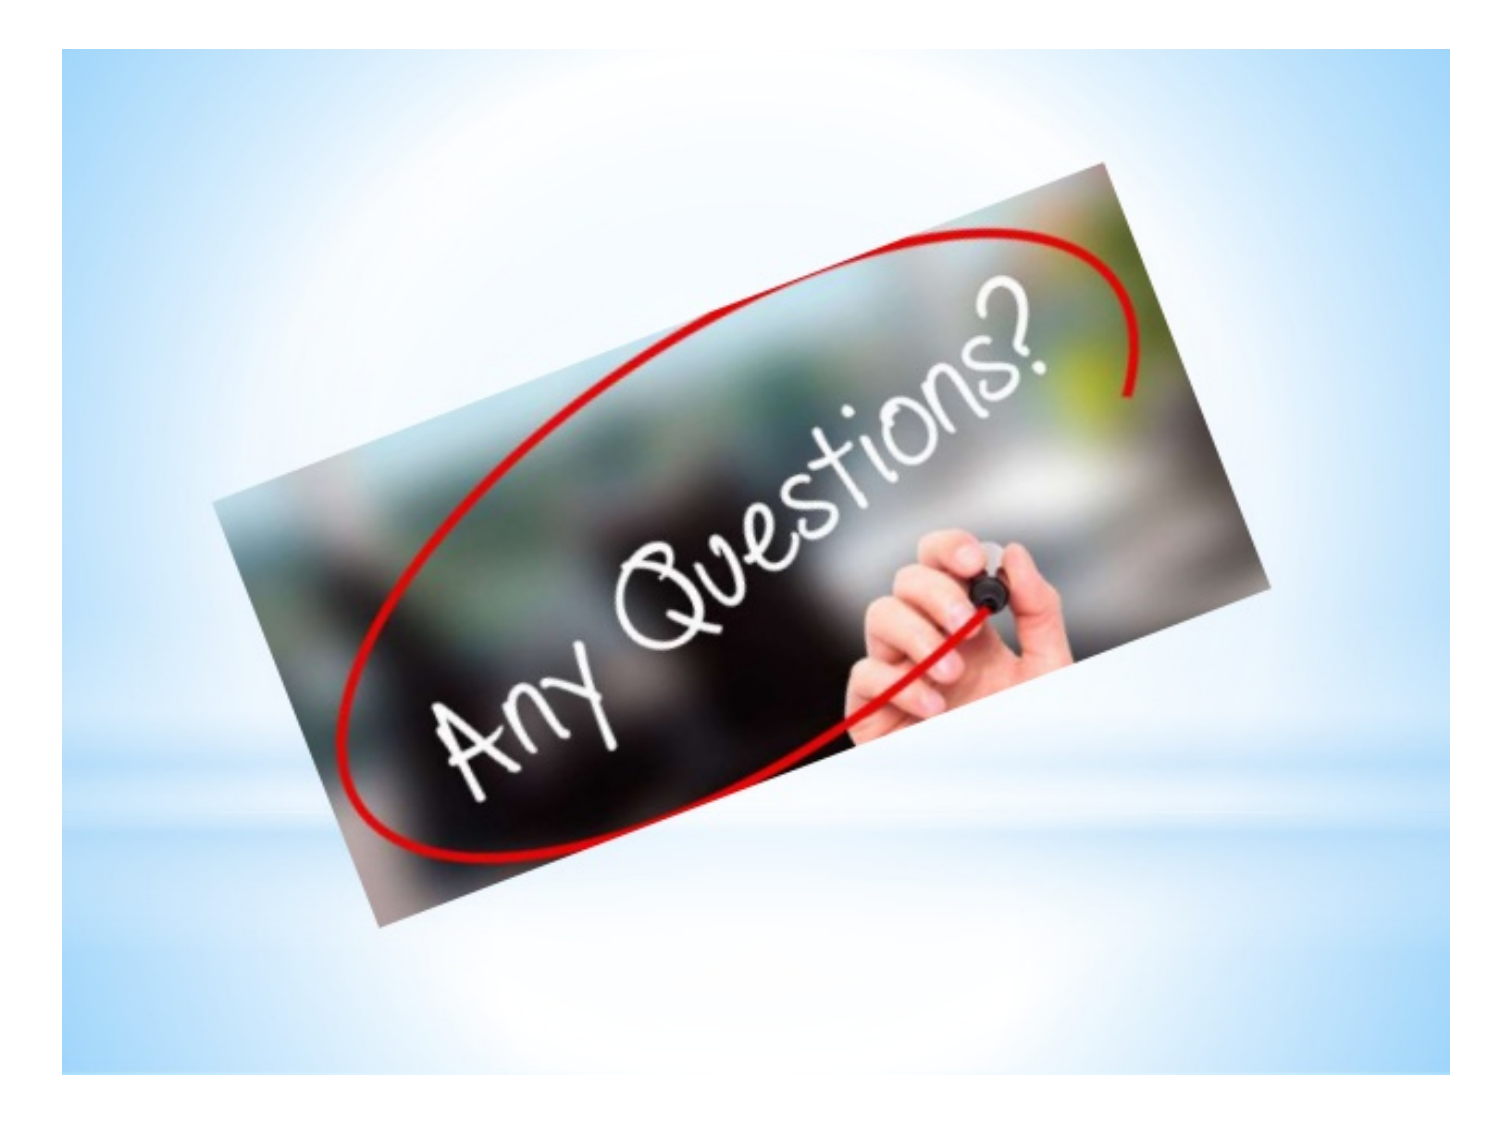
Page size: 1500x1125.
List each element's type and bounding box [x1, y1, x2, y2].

list [62, 49, 1451, 1076]
